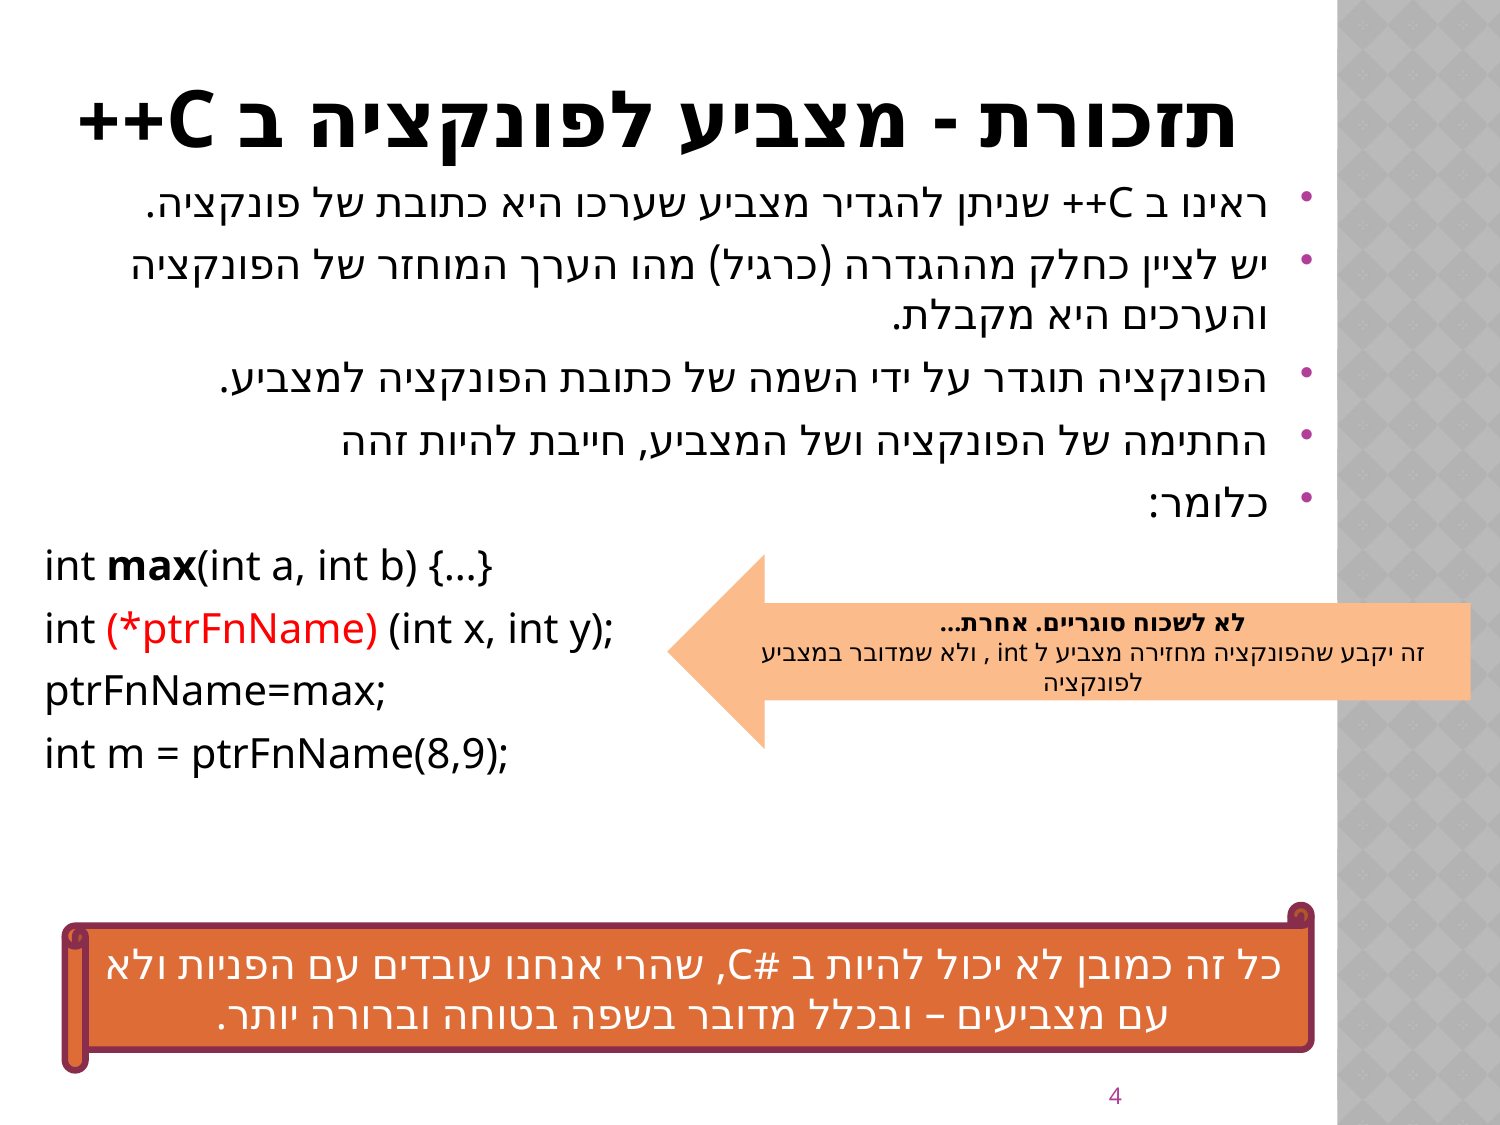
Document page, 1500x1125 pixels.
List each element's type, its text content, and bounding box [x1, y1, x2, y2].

text_box לא לשכוח סוגריים. אחרת... זה יקבע שהפונקציה מחזירה מצביע ל int , ולא שמדובר במצביע לפונקציה [663, 551, 1474, 753]
text_box כל זה כמובן לא יכול להיות ב #C, שהרי אנחנו עובדים עם הפניות ולא עם מצביעים – ובכלל מדובר בשפה בטוחה וברורה יותר. [61, 901, 1315, 1074]
slide_number 4 [1025, 1075, 1122, 1113]
list ראינו ב C++ שניתן להגדיר מצביע שערכו היא כתובת של פונקציה. יש לציין כחלק מההגדרה (כרגיל) מהו הערך המוחזר של הפונקציה והערכים היא מקבלת. הפונקציה תוגדר על ידי השמה של כתובת הפונקציה למצביע. החתימה של הפונקציה ושל המצביע, חייבת להיות זהה כלומר: int max(int a, int b) {…} int (*ptrFnName) (int x, int y); ptrFnName=max; int m = ptrFnName(8,9); [29, 168, 1329, 1076]
title תזכורת - מצביע לפונקציה ב C++ [64, 28, 1253, 164]
